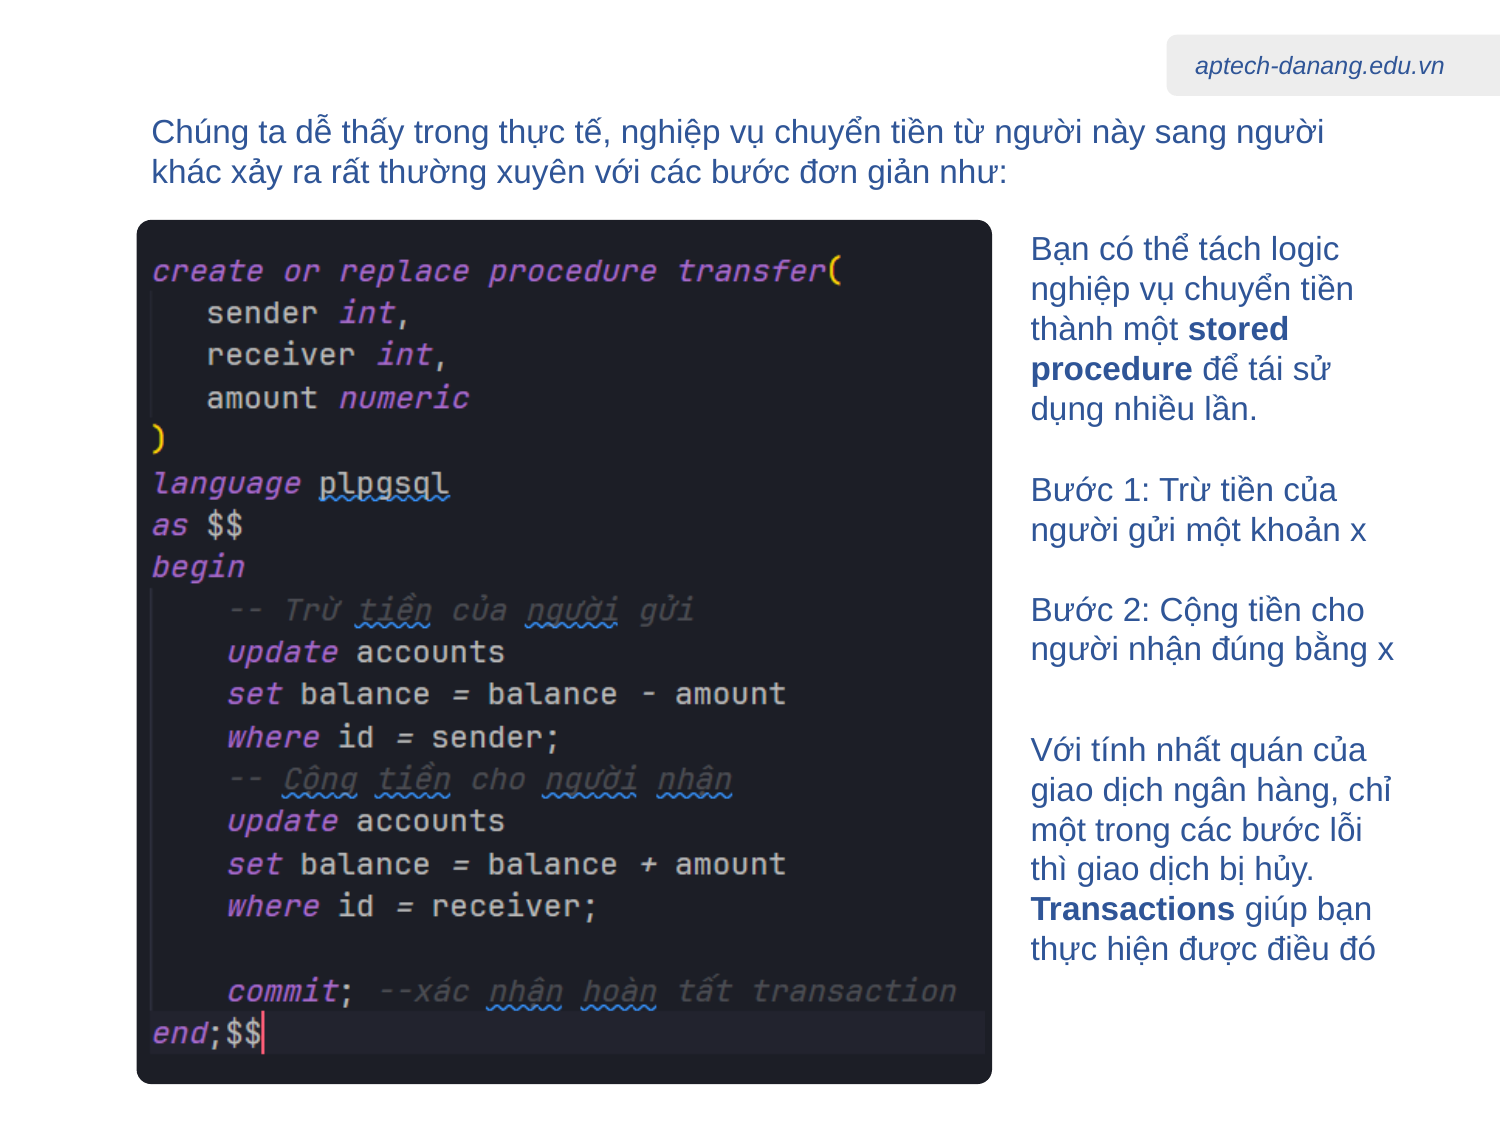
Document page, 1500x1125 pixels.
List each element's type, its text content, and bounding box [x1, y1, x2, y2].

text_box Bước 1: Trừ tiền của người gửi một khoản x Bước 2: Cộng tiền cho người nhận đúng bằng x [1015, 460, 1416, 675]
text_box Với tính nhất quán của giao dịch ngân hàng, chỉ một trong các bước lỗi thì giao dịch bị hủy. Transactions giúp bạn thực hiện được điều đó [1015, 720, 1416, 975]
picture [147, 246, 985, 1073]
text_box Chúng ta dễ thấy trong thực tế, nghiệp vụ chuyển tiền từ người này sang người khác xảy ra rất thường xuyên với các bước đơn giản như: [136, 103, 1401, 198]
text_box Bạn có thể tách logic nghiệp vụ chuyển tiền thành một stored procedure để tái sử dụng nhiều lần. [1015, 219, 1401, 435]
text_box [135, 218, 994, 1086]
